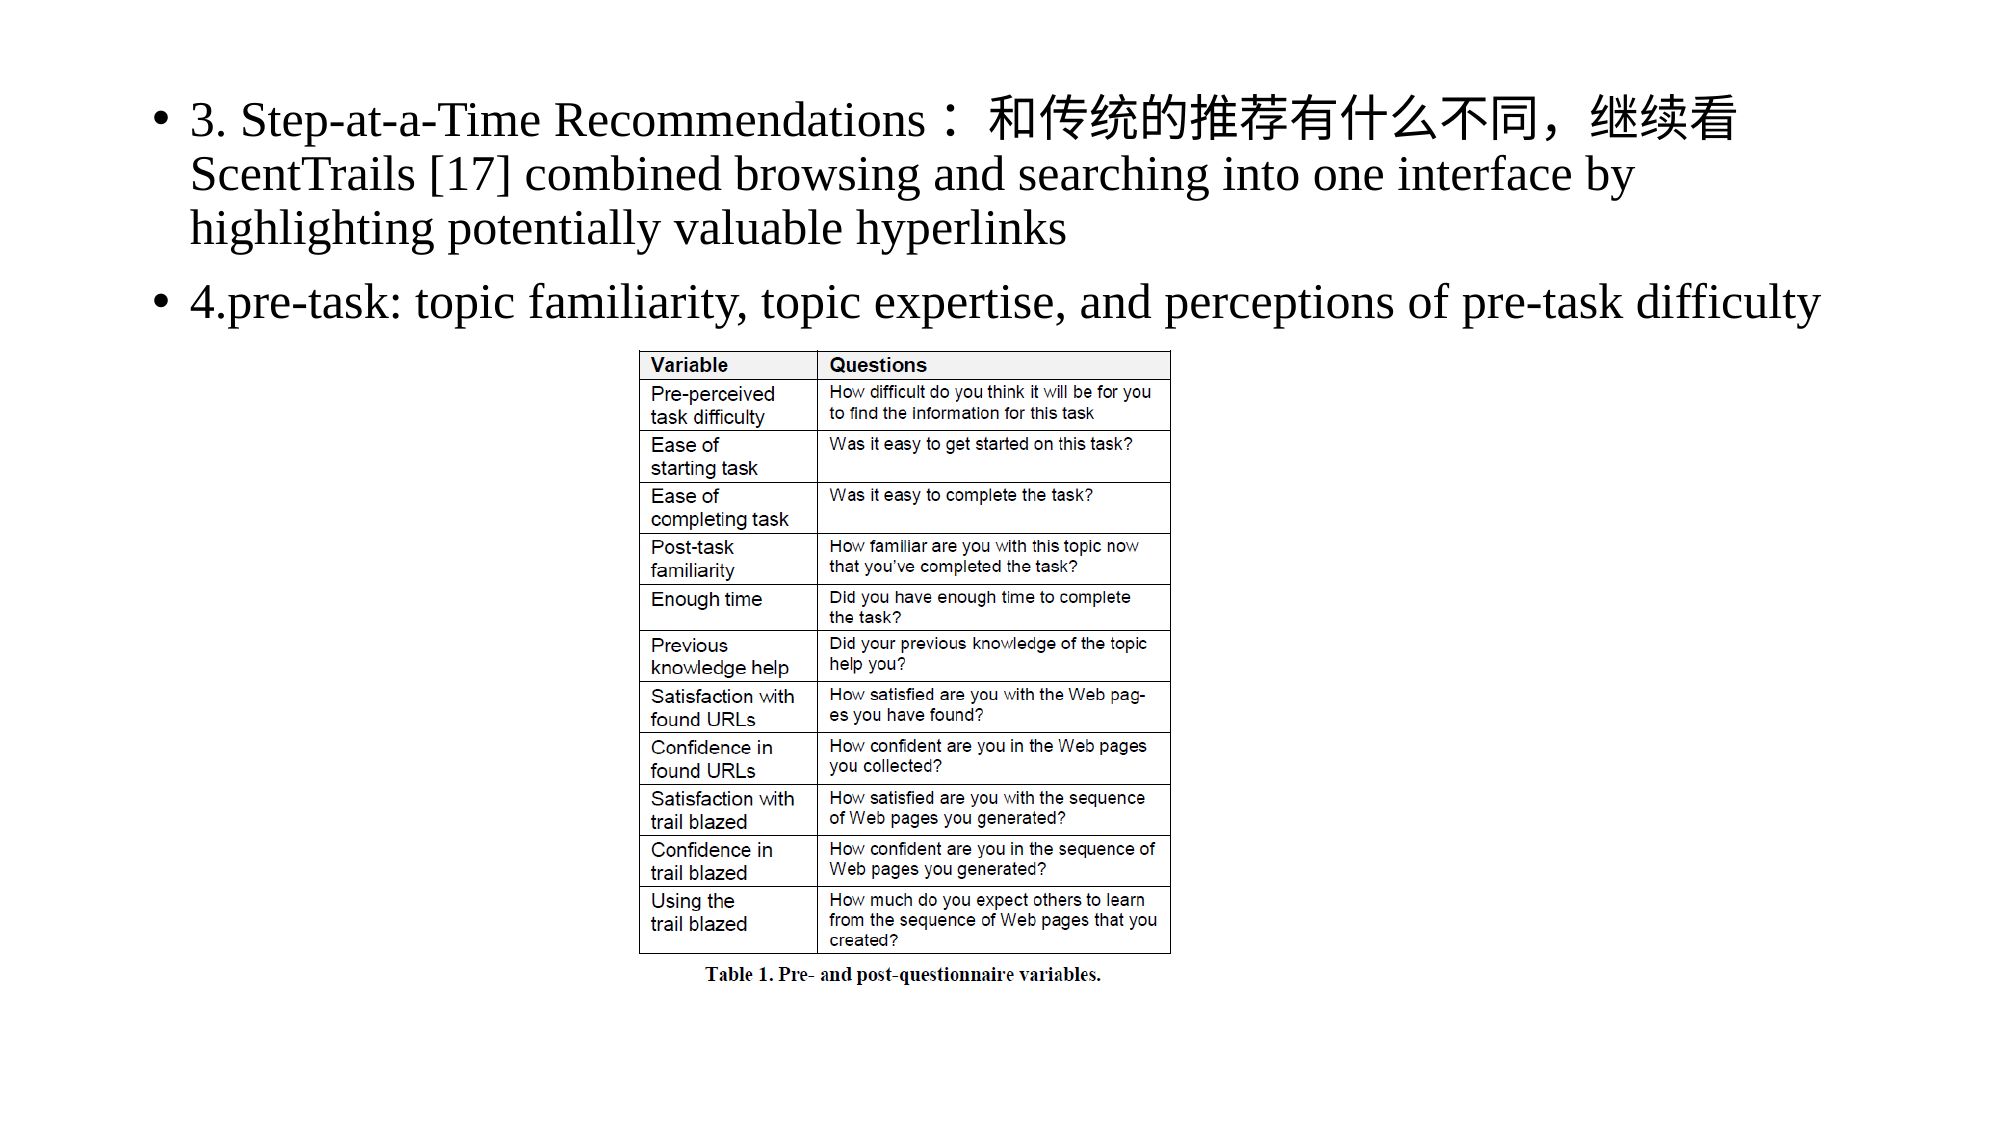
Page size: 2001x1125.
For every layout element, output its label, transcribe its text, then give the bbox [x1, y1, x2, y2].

picture [618, 330, 1191, 990]
list 3. Step-at-a-Time Recommendations：和传统的推荐有什么不同，继续看ScentTrails [17] combined browsing and searching into one interface by highlighting potentially valuable hyperlinks 4.pre-task: topic familiarity, topic expertise, and perceptions of pre-task difficulty [137, 85, 1863, 1014]
